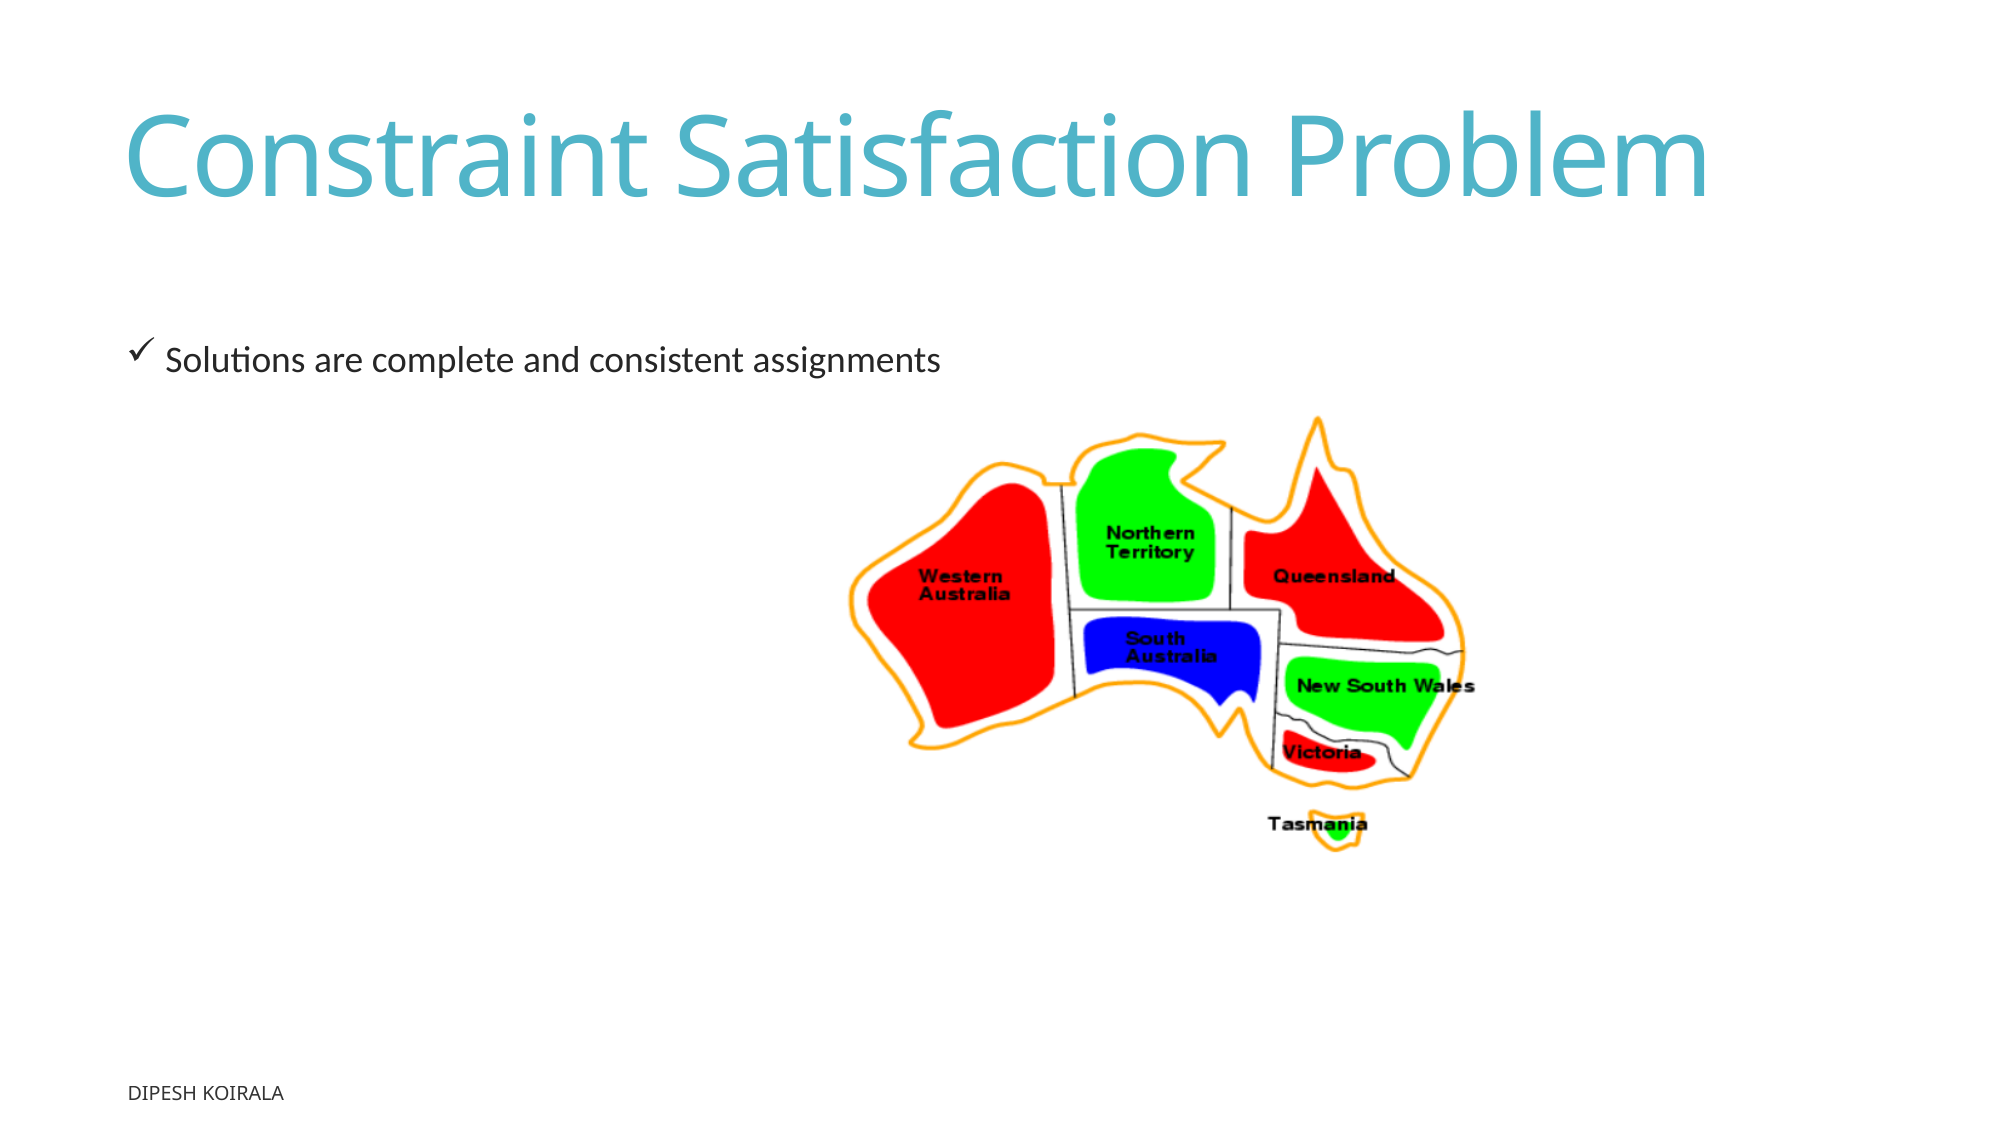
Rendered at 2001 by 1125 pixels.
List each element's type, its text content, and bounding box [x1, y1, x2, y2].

picture [835, 412, 1514, 861]
list Solutions are complete and consistent assignments [111, 327, 989, 946]
footer Dipesh Koirala [112, 1075, 938, 1113]
title Constraint Satisfaction Problem [107, 81, 1875, 243]
